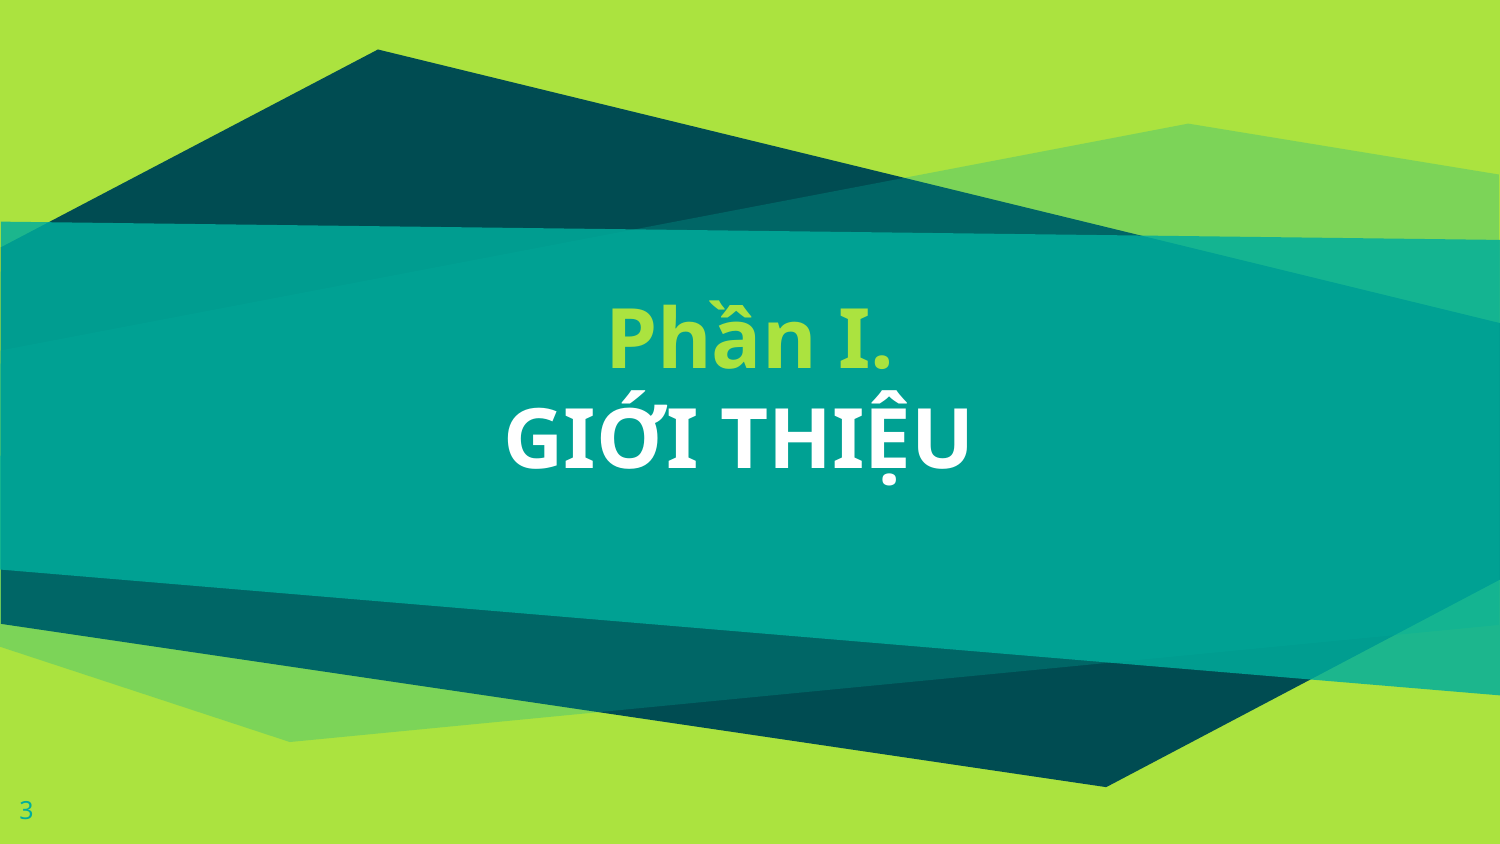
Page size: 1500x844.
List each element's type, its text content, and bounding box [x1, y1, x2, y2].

slide_number 3 [4, 779, 95, 844]
title Phần I. GIỚI THIỆU [297, 309, 1203, 500]
